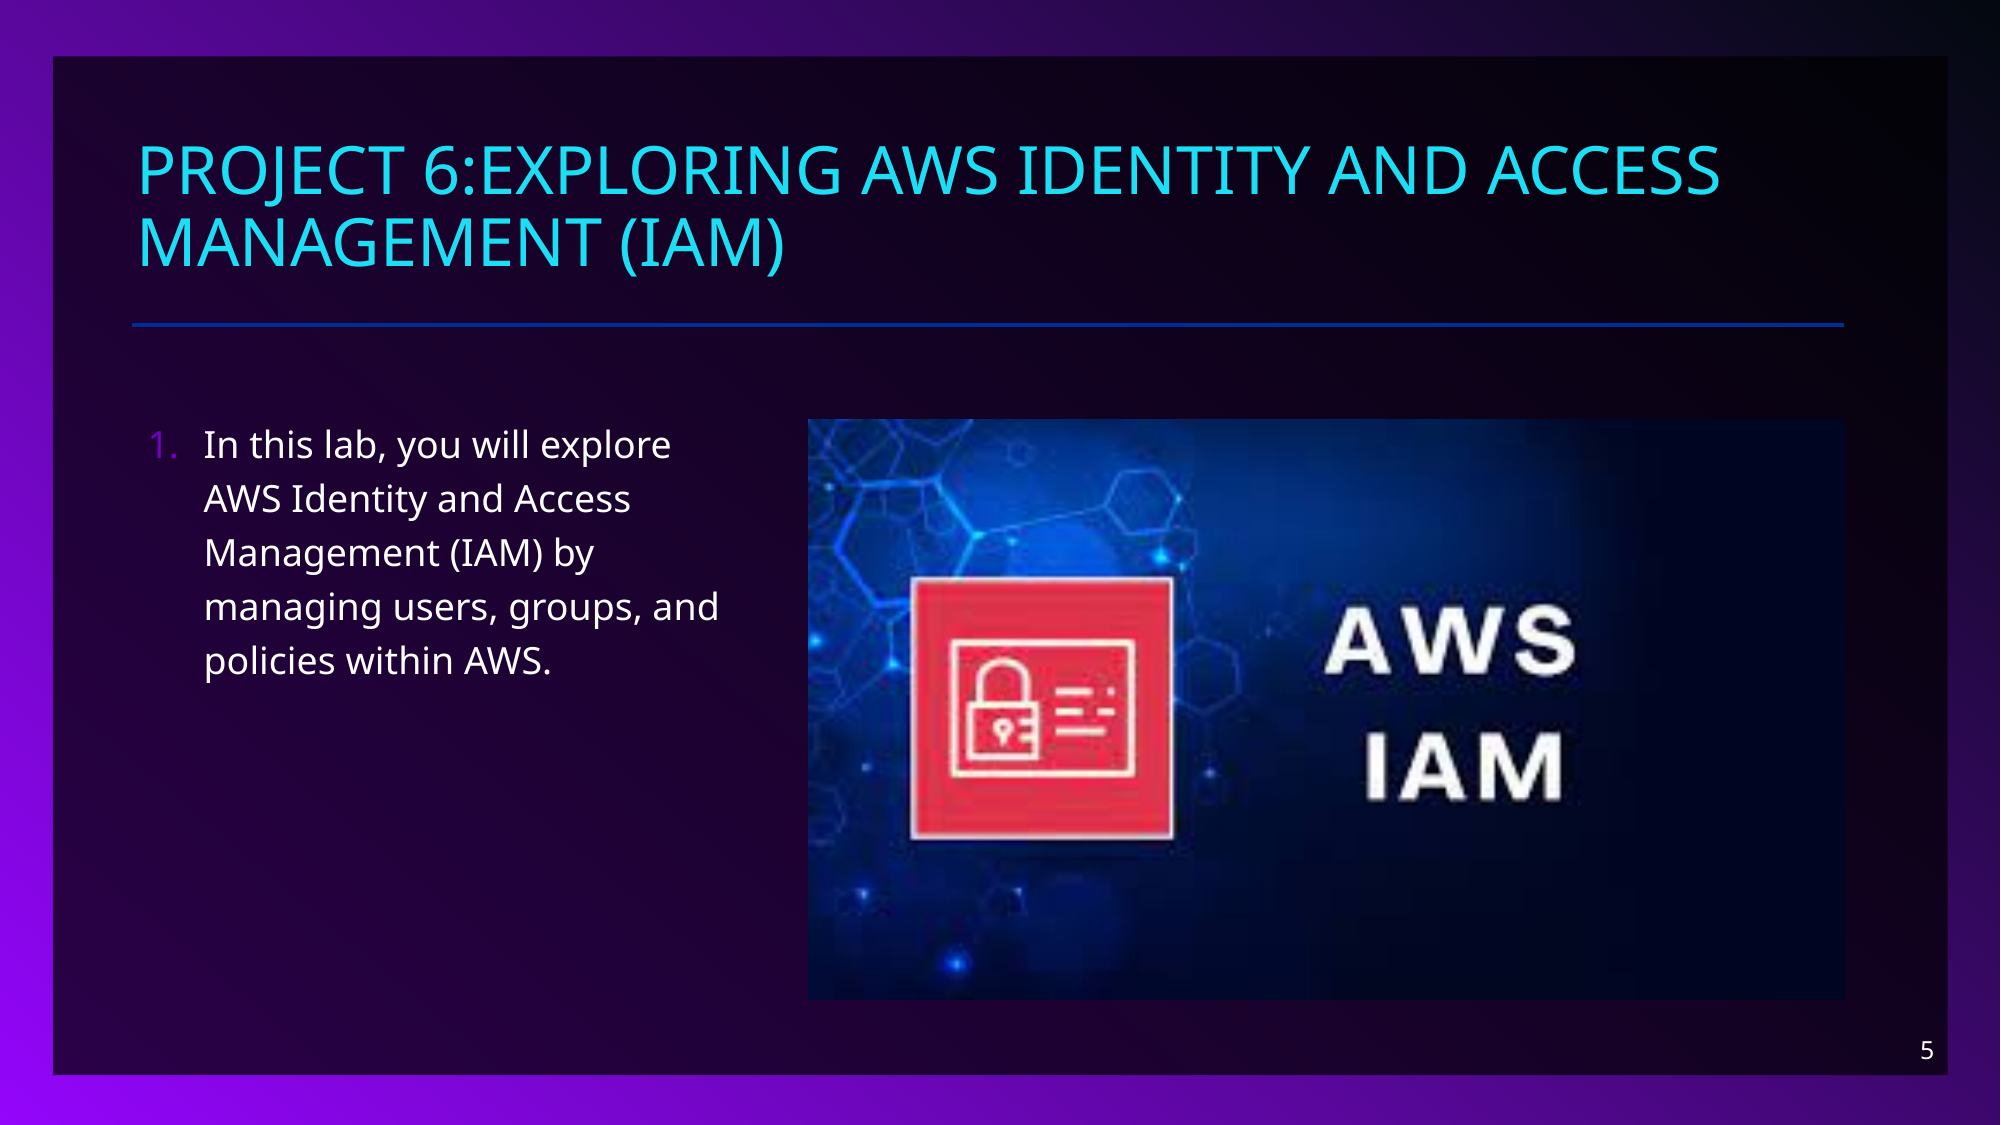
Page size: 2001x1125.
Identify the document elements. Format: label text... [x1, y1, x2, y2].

list In this lab, you will explore AWS Identity and Access Management (IAM) by managing users, groups, and policies within AWS. [132, 404, 752, 1016]
slide_number 5 [1499, 1021, 1950, 1082]
title Project 6:Exploring AWS Identity and Access Management (IAM) [121, 70, 1845, 289]
picture [808, 419, 1845, 1000]
